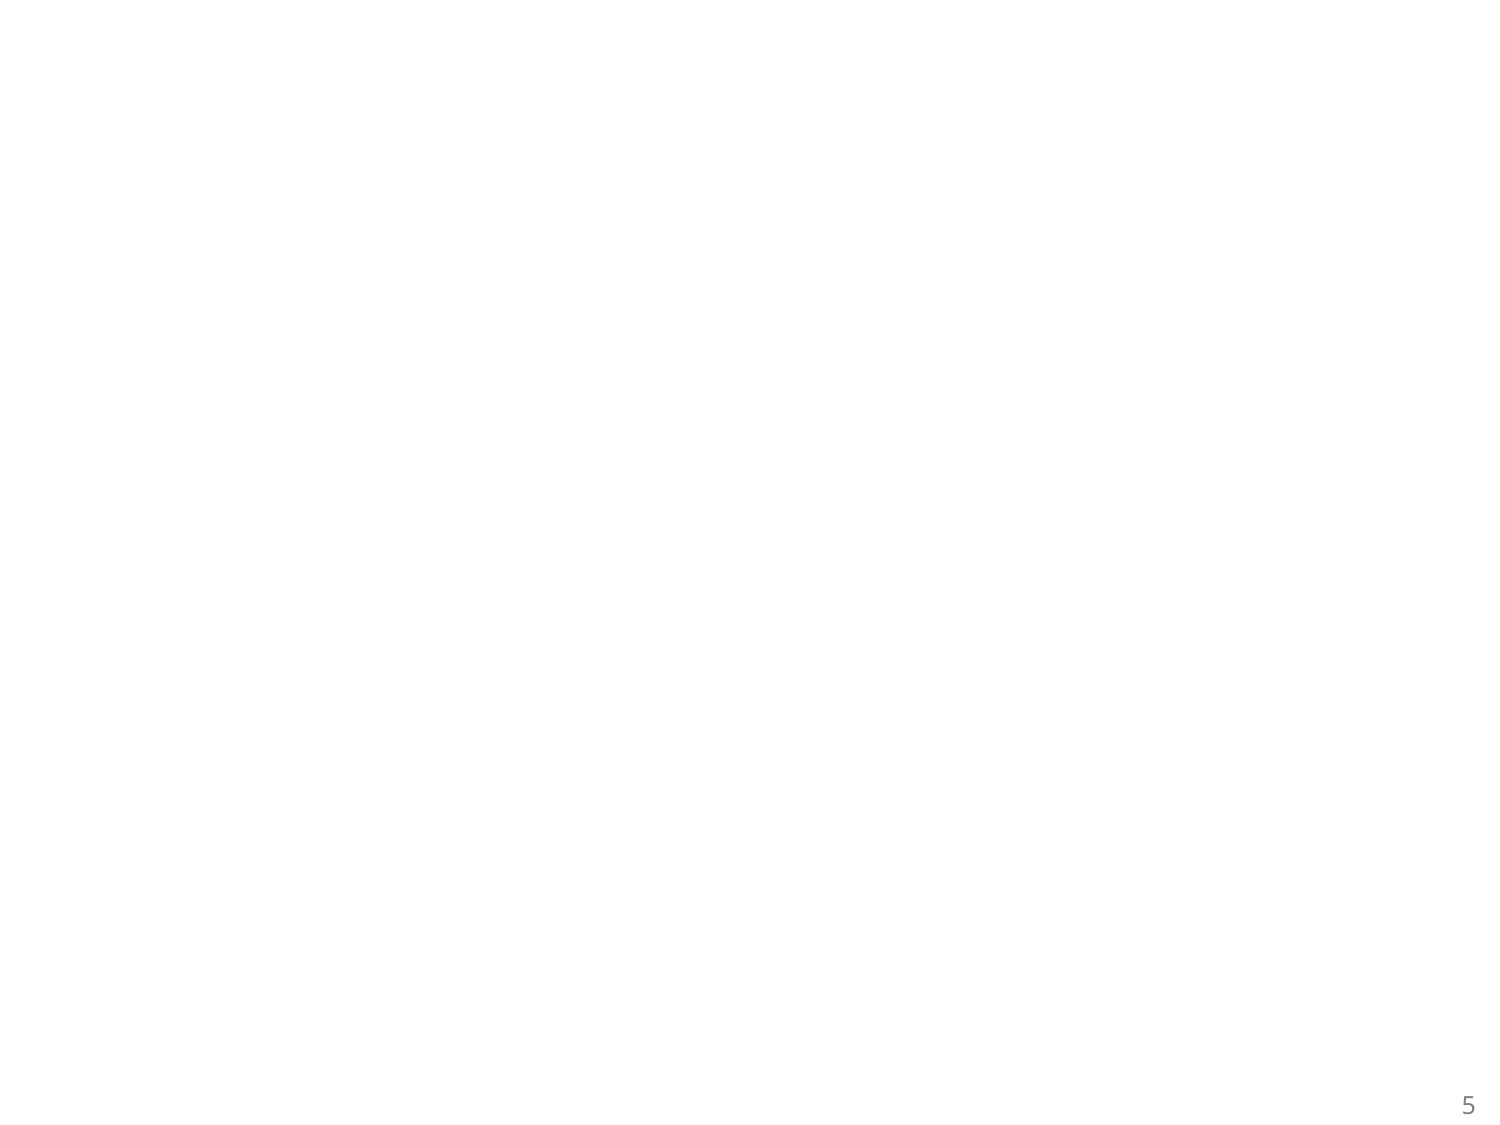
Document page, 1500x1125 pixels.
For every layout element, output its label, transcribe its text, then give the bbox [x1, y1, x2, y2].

text_box 5 [1446, 1082, 1500, 1125]
